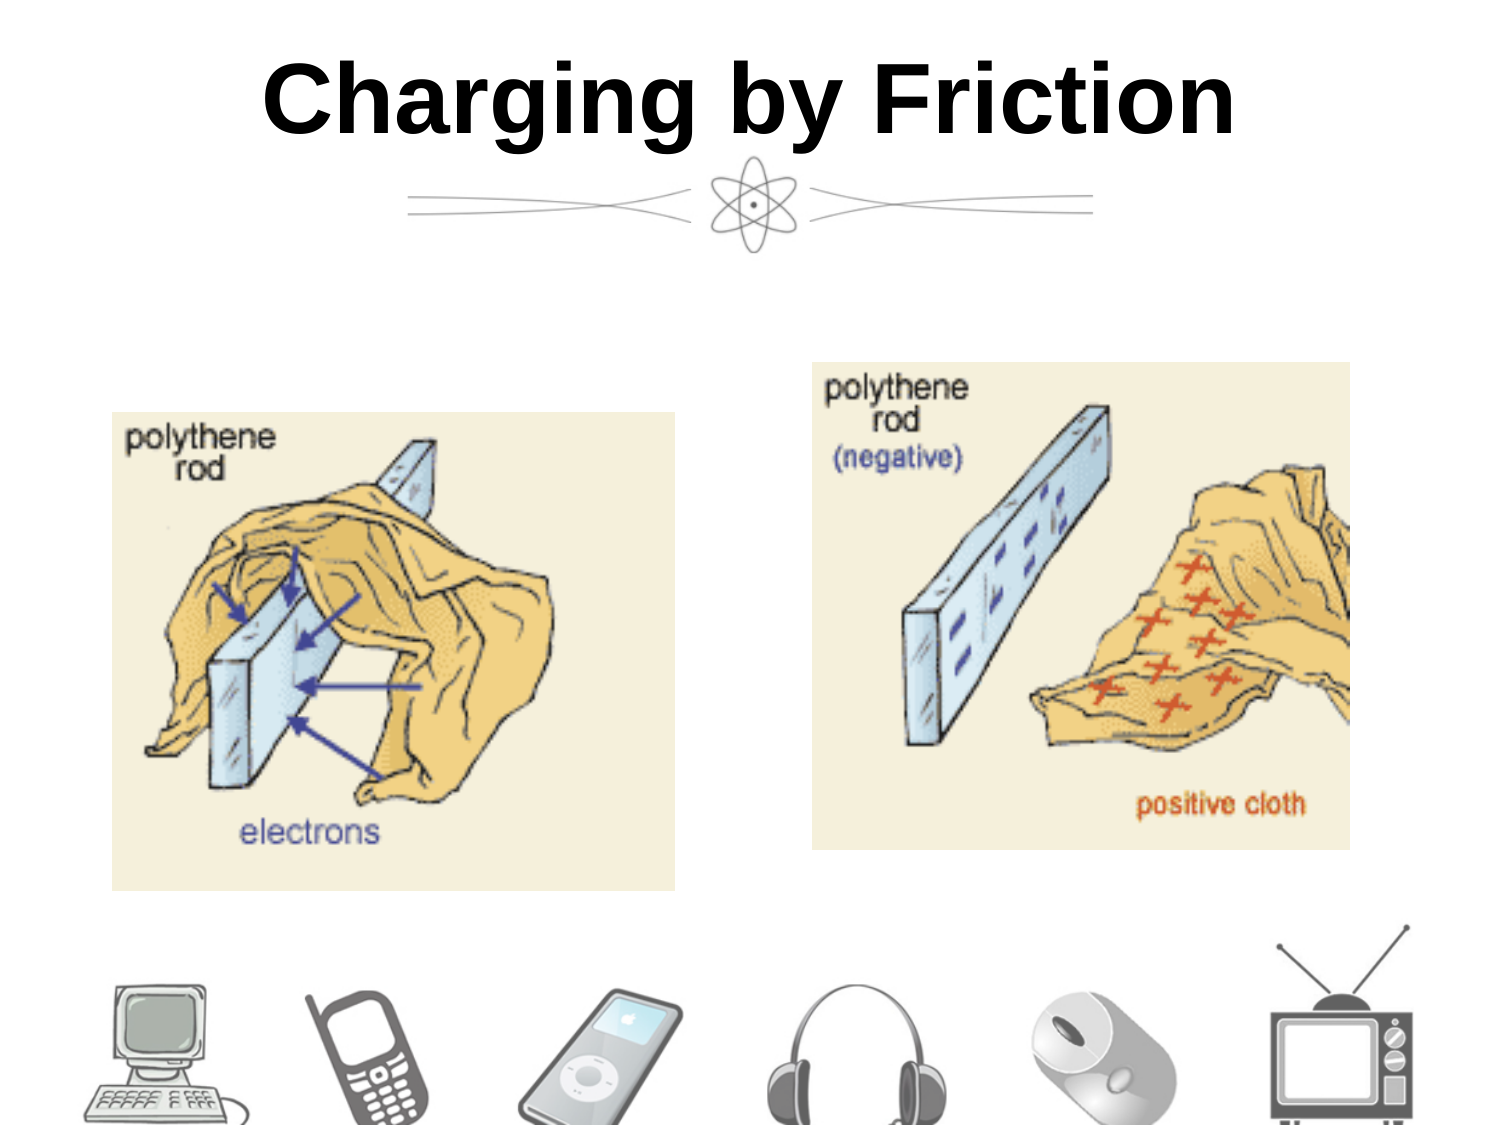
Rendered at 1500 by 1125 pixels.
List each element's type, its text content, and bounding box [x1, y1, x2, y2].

title Charging by Friction [74, 0, 1426, 188]
picture [812, 362, 1351, 851]
picture [112, 412, 676, 891]
